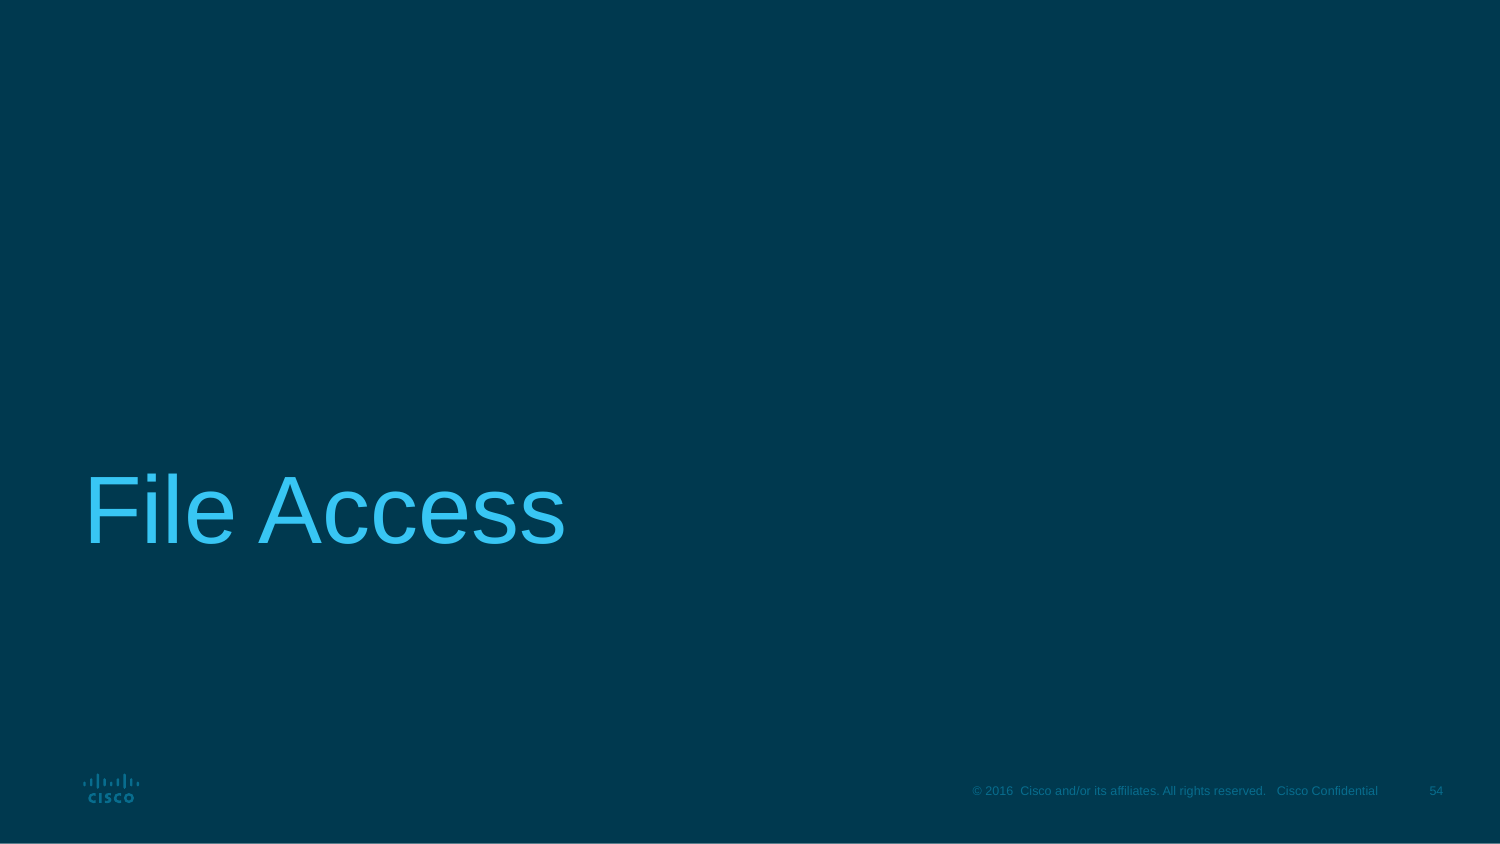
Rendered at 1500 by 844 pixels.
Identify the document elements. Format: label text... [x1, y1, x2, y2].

title File Access [68, 150, 1315, 572]
